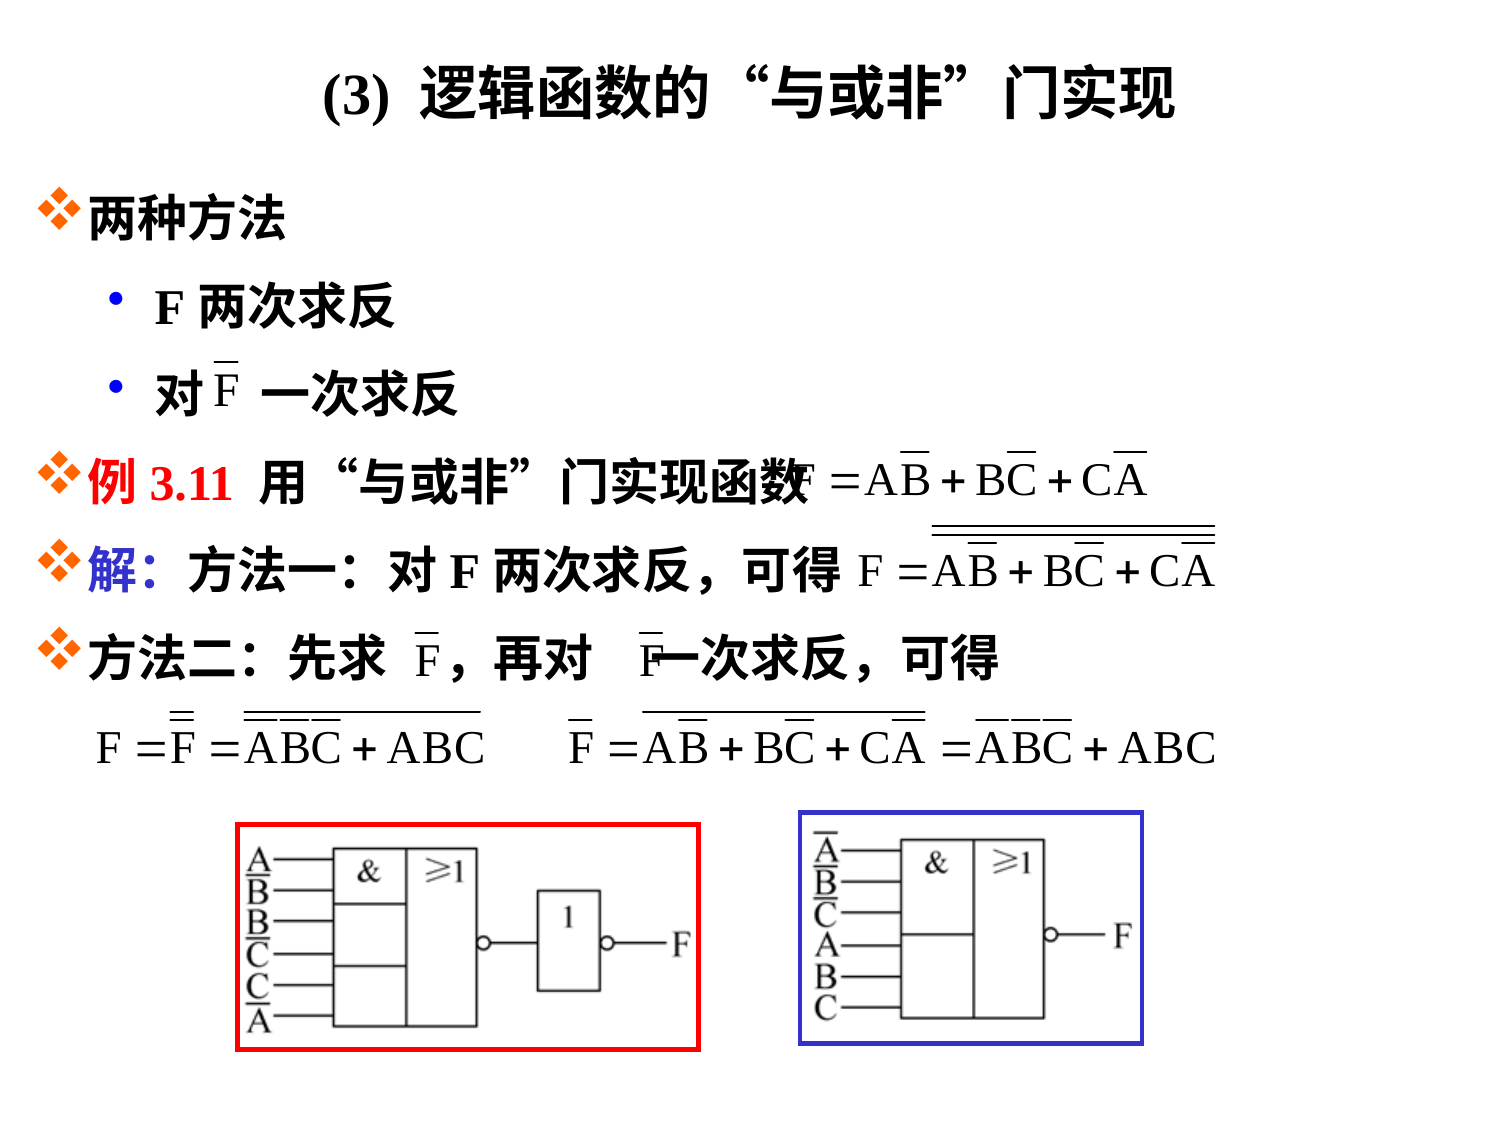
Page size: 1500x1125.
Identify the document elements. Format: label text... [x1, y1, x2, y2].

picture [239, 826, 697, 1048]
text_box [560, 700, 1223, 776]
list 两种方法 F两次求反 对 一次求反 例3.11 用“与或非”门实现函数 解：方法一：对F两次求反，可得 方法二：先求 ，再对 一次求反，可得 [17, 160, 1473, 1071]
title (3) 逻辑函数的“与或非”门实现 [112, 66, 1388, 116]
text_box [407, 621, 447, 685]
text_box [782, 440, 1155, 508]
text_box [88, 700, 489, 776]
picture [802, 814, 1141, 1042]
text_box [850, 515, 1223, 599]
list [206, 349, 247, 415]
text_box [631, 621, 672, 685]
